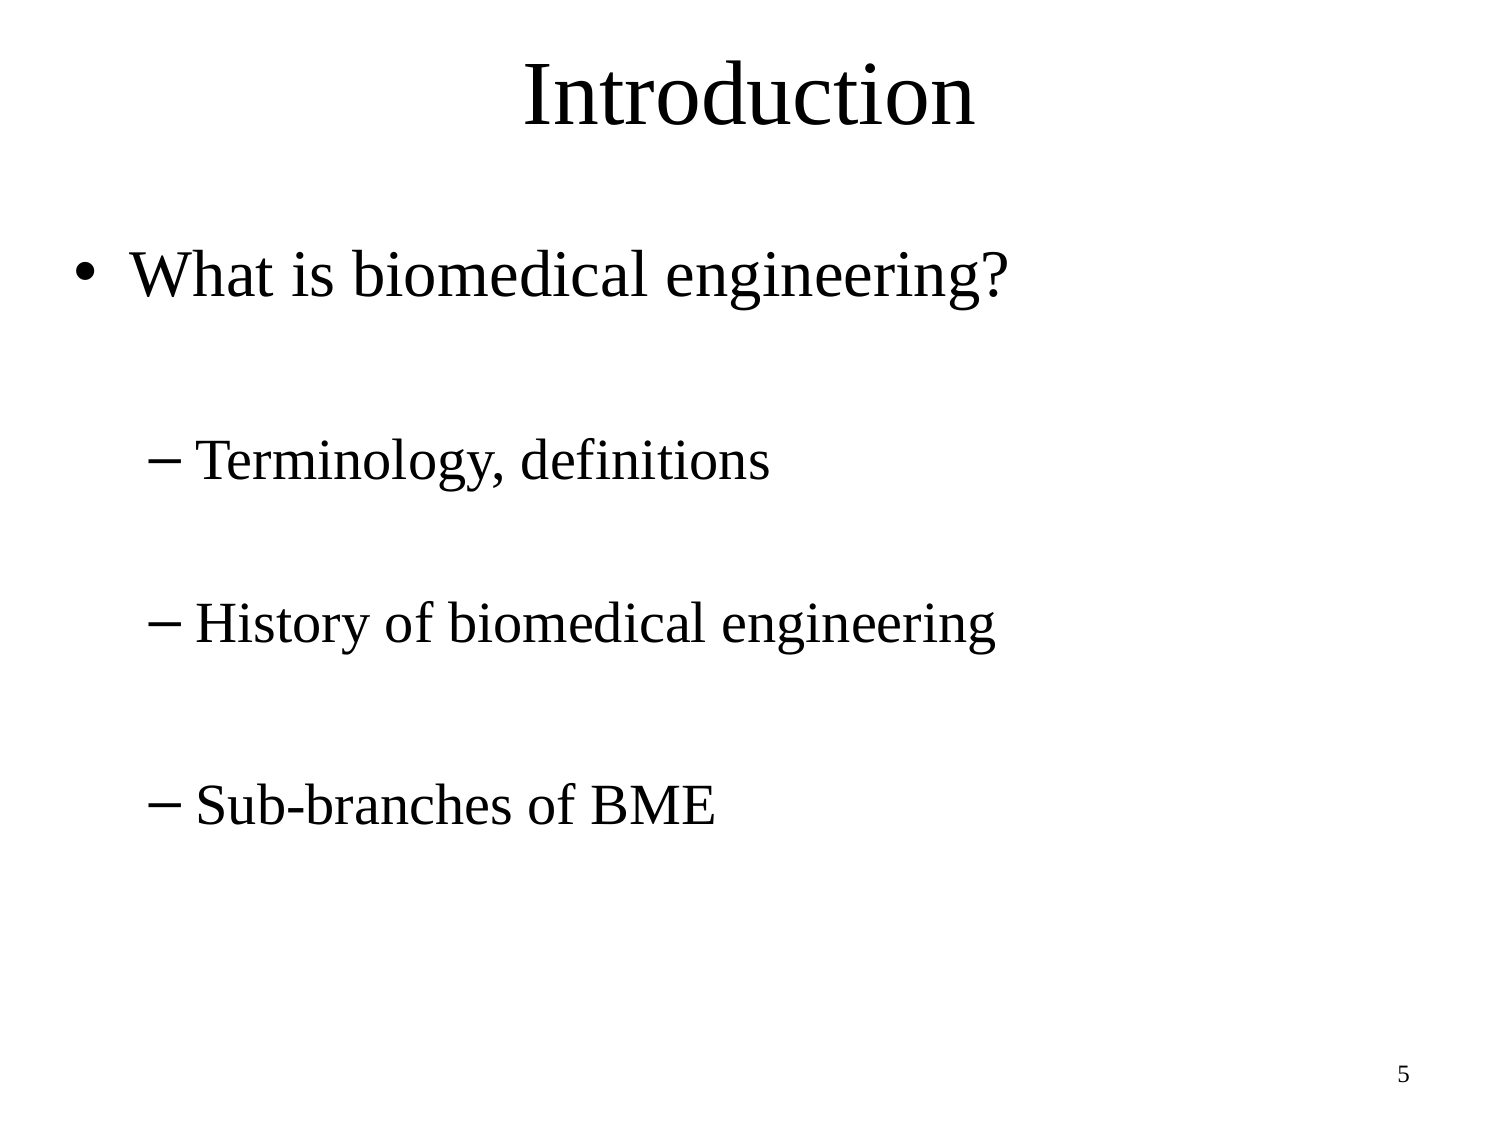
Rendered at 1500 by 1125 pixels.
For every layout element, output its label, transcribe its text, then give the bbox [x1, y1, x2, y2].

slide_number 5 [1074, 1042, 1425, 1103]
list What is biomedical engineering? Terminology, definitions History of biomedical engineering Sub-branches of BME [58, 222, 1417, 1040]
title Introduction [0, 0, 1500, 176]
